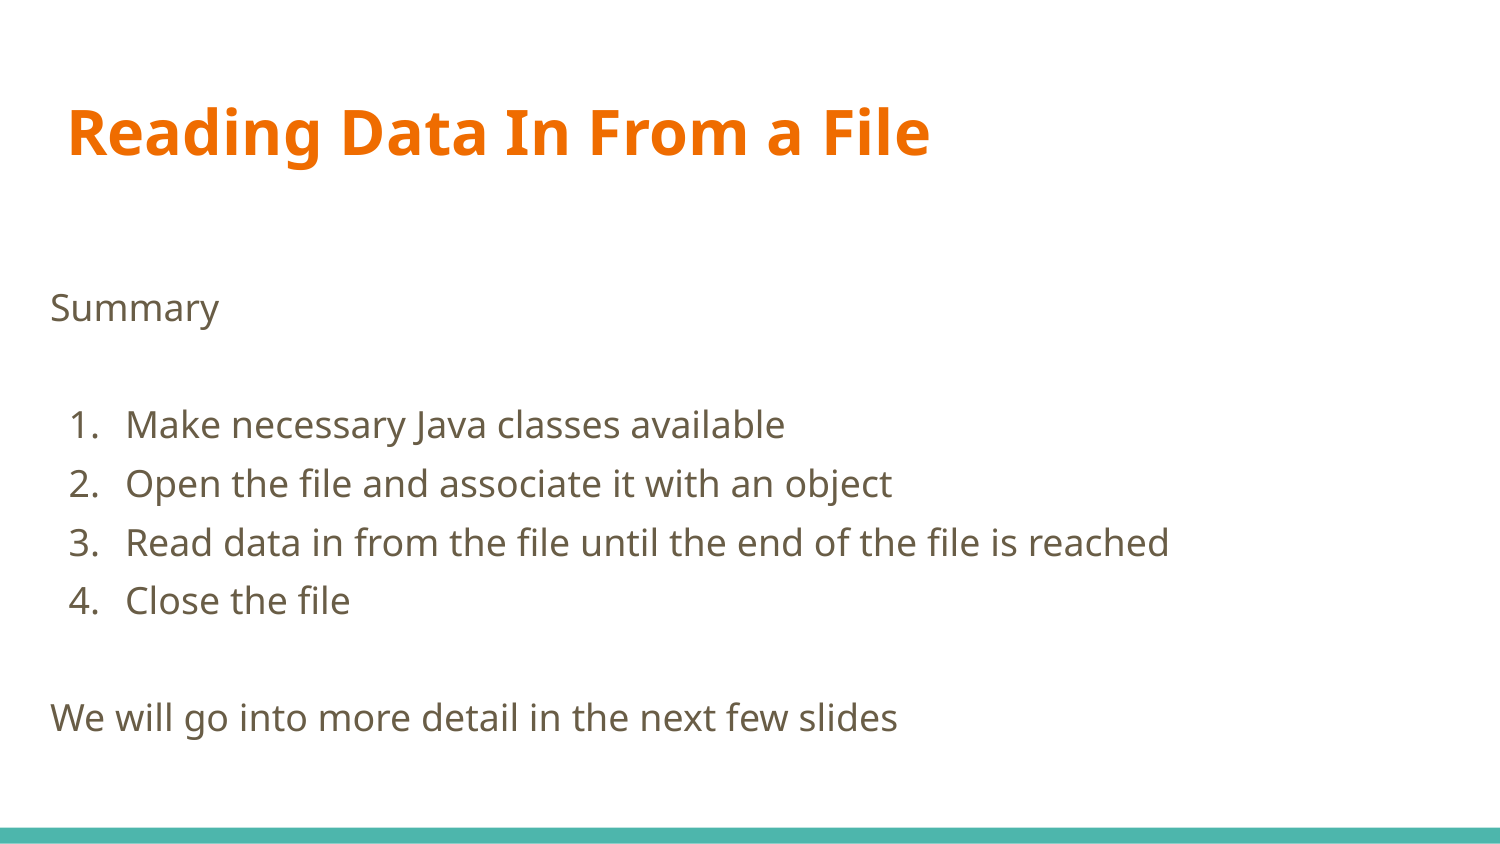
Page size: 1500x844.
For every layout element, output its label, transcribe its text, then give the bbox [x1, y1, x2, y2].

list Summary Make necessary Java classes available Open the file and associate it with an object Read data in from the file until the end of the file is reached Close the file We will go into more detail in the next few slides [35, 207, 1473, 789]
title Reading Data In From a File [51, 72, 1449, 189]
